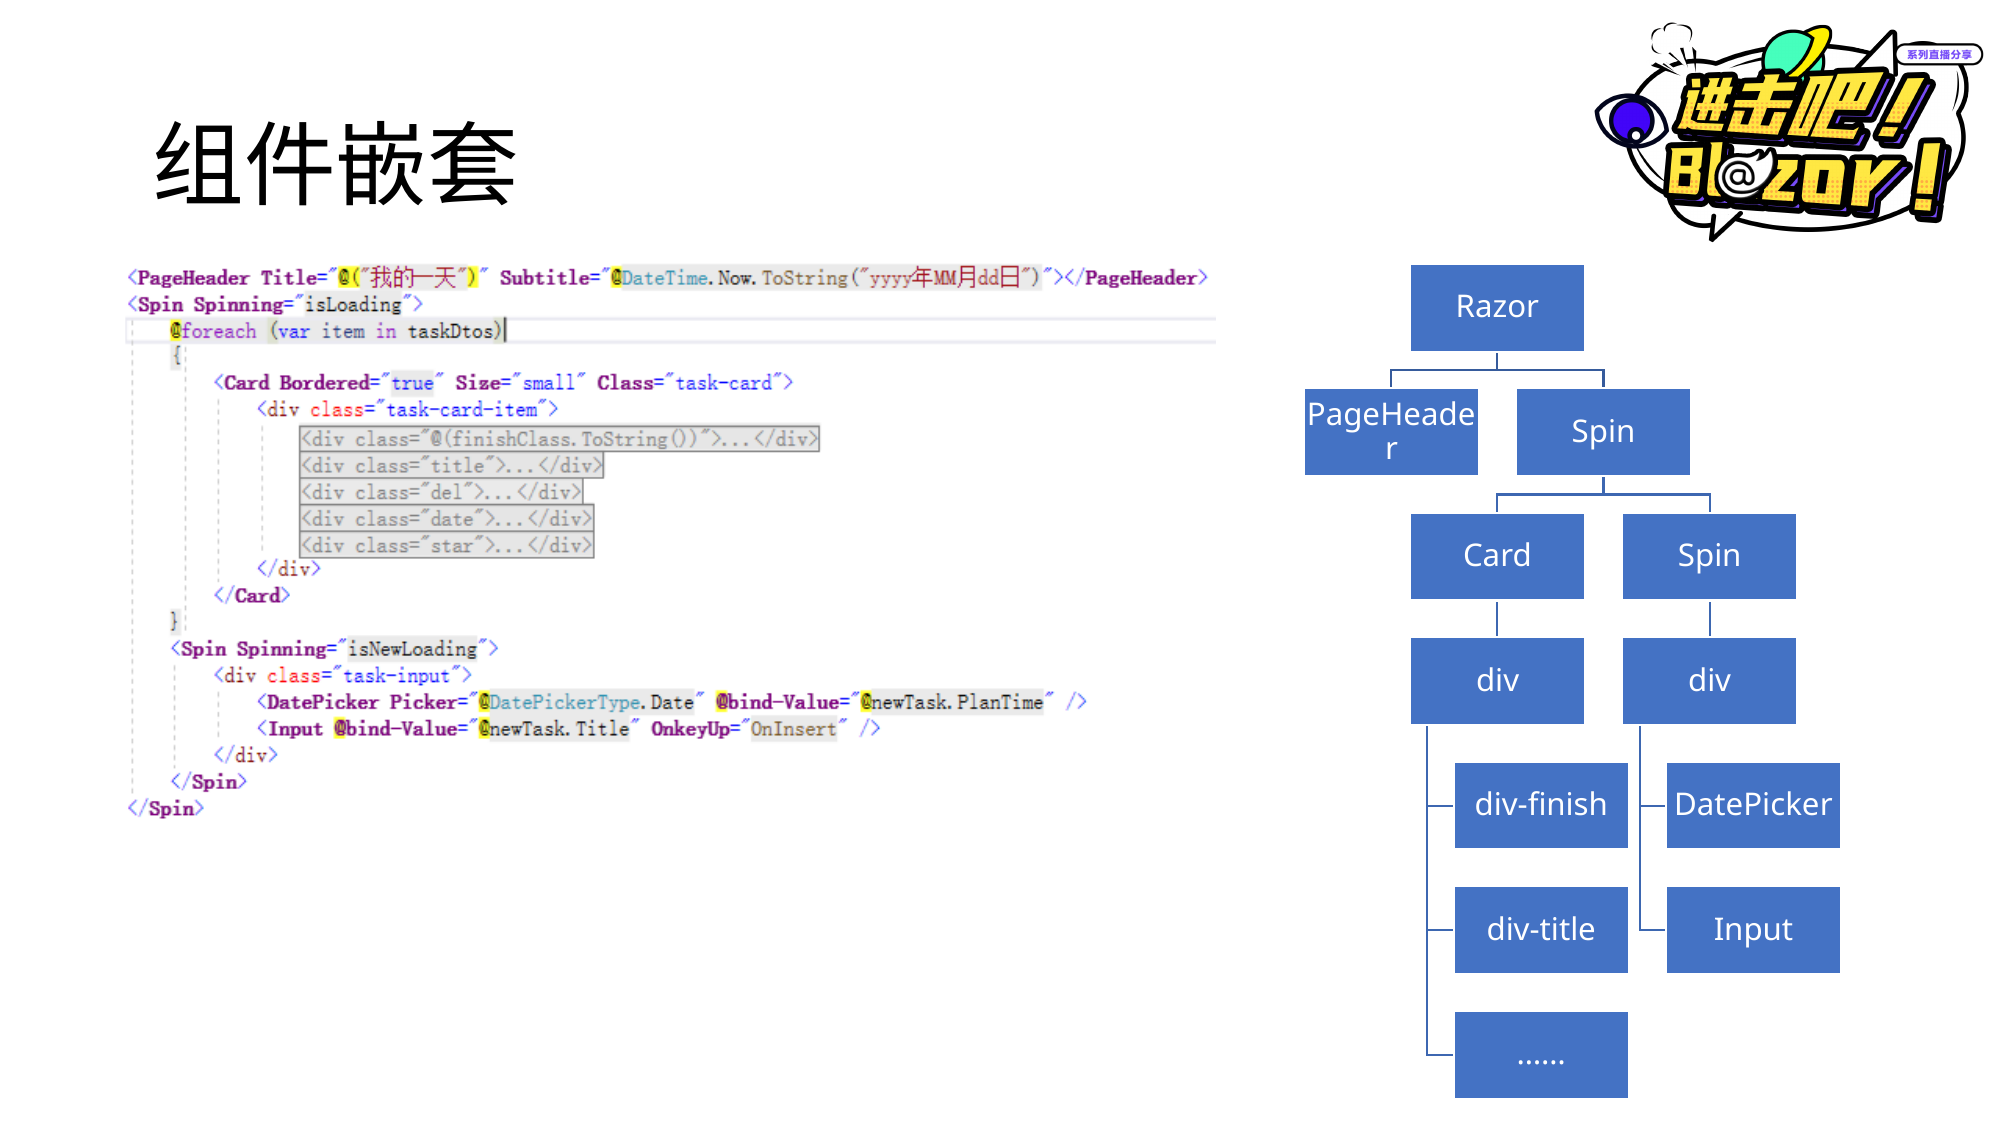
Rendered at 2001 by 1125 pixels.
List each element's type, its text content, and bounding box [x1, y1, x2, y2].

picture [124, 263, 1216, 825]
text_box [1176, 263, 1969, 1099]
title 组件嵌套 [137, 59, 1572, 263]
picture [1572, 19, 2000, 271]
